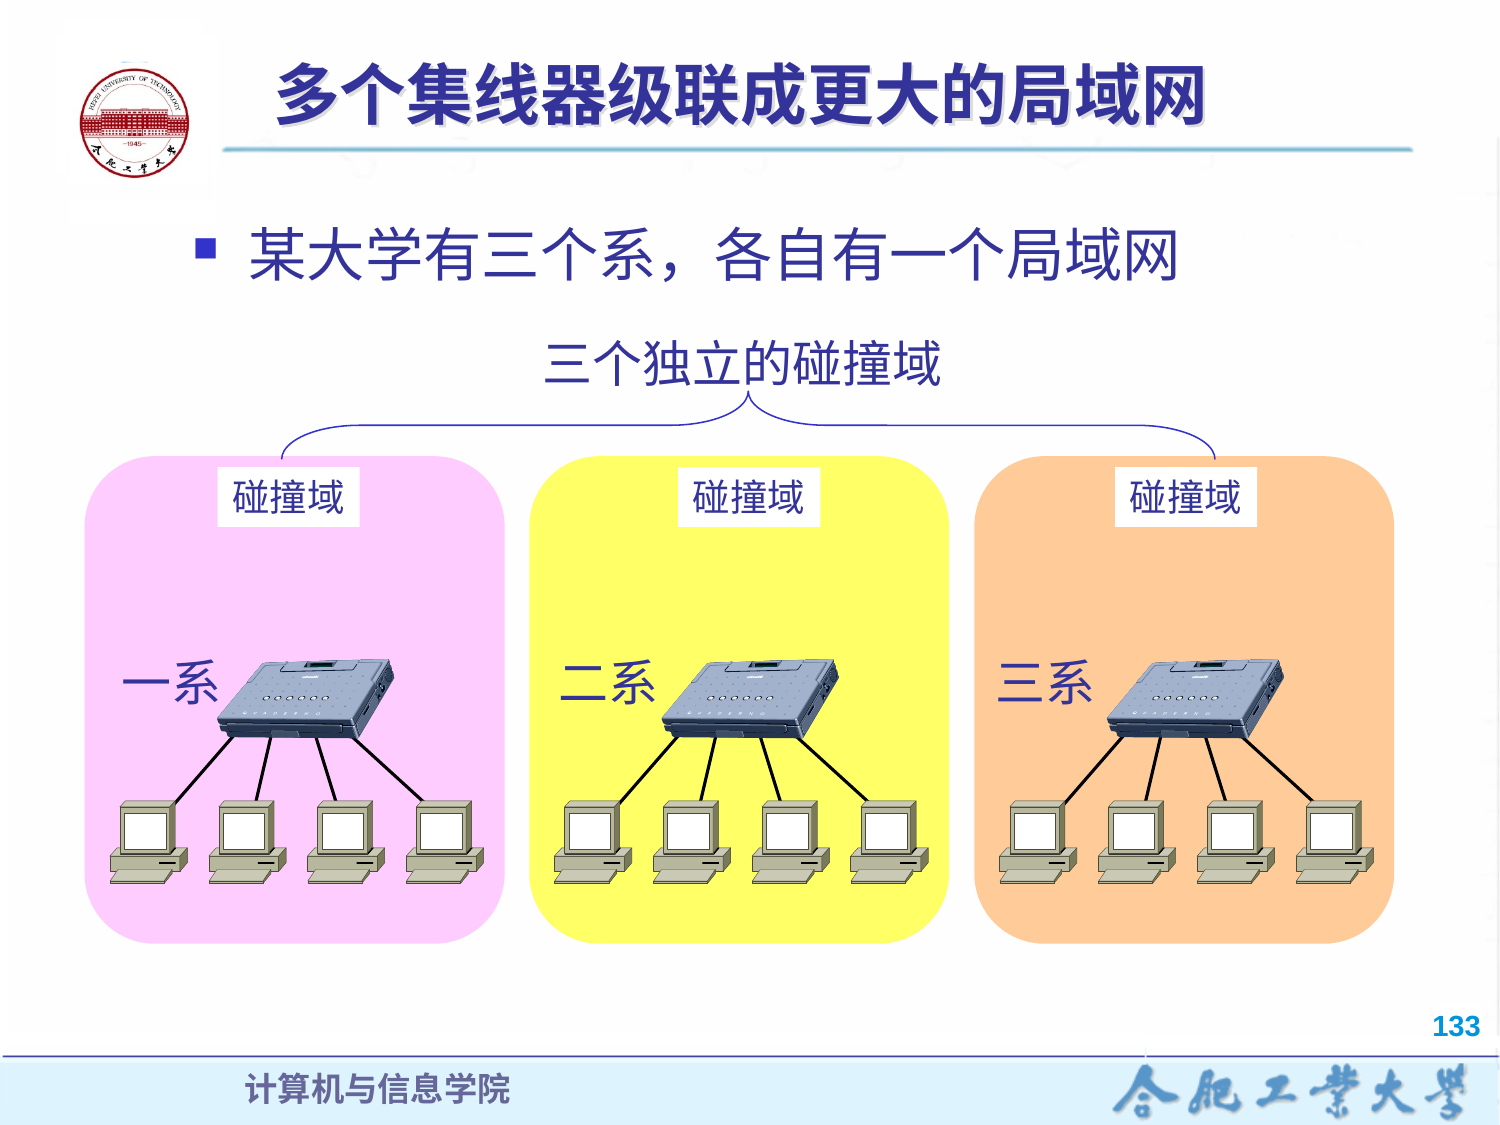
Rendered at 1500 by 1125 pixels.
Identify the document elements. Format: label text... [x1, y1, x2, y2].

text_box 碰撞域 [217, 467, 360, 527]
text_box 一系 [106, 644, 237, 719]
text_box 三个独立的碰撞域 [527, 325, 958, 400]
text_box [974, 456, 1395, 944]
text_box 某大学有三个系，各自有一个局域网 [177, 211, 1466, 319]
text_box 三系 [980, 644, 1111, 719]
title 多个集线器级联成更大的局域网 [159, 36, 1322, 149]
text_box 碰撞域 [678, 467, 821, 527]
text_box [281, 391, 1216, 460]
text_box 碰撞域 [1115, 467, 1258, 527]
picture [0, 0, 1500, 1125]
text_box [84, 456, 505, 944]
text_box [529, 460, 950, 944]
text_box 二系 [543, 644, 674, 719]
